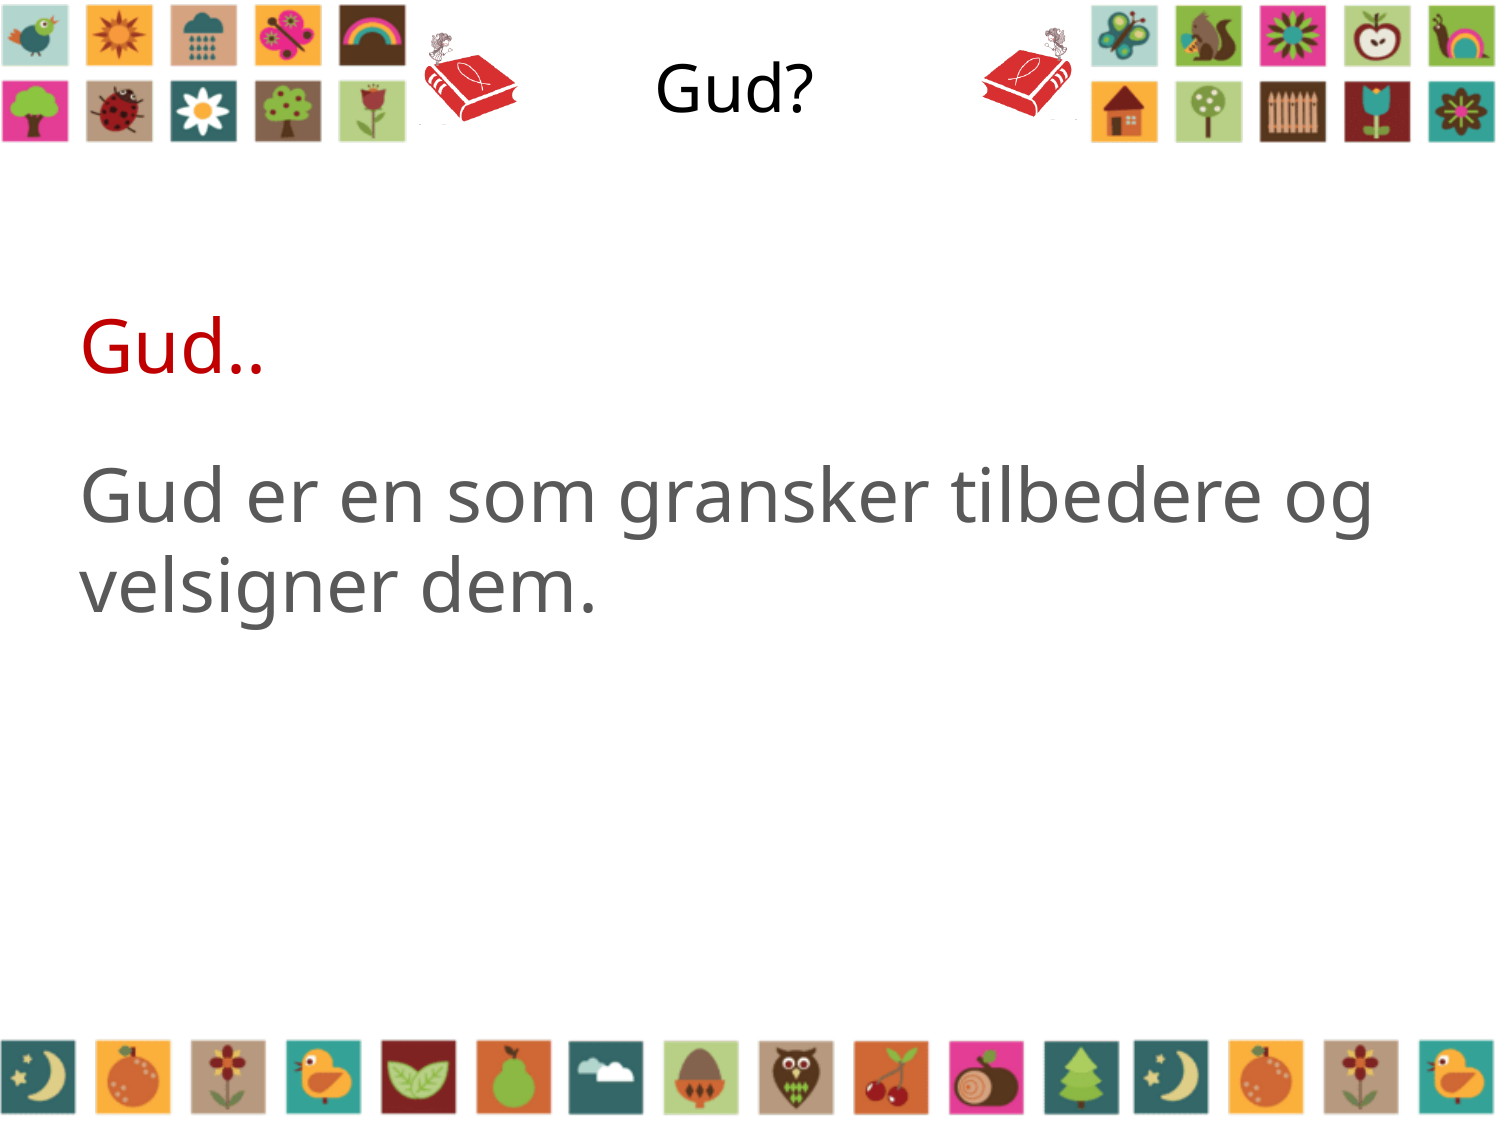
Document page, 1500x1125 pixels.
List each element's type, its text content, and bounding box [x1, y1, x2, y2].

text_box Gud er en som gransker tilbedere og velsigner dem. [64, 440, 1412, 635]
text_box Gud? [544, 38, 1076, 134]
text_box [0, 1028, 1500, 1118]
picture [950, 3, 1500, 150]
picture [0, 3, 550, 150]
text_box Gud.. [64, 290, 1412, 396]
